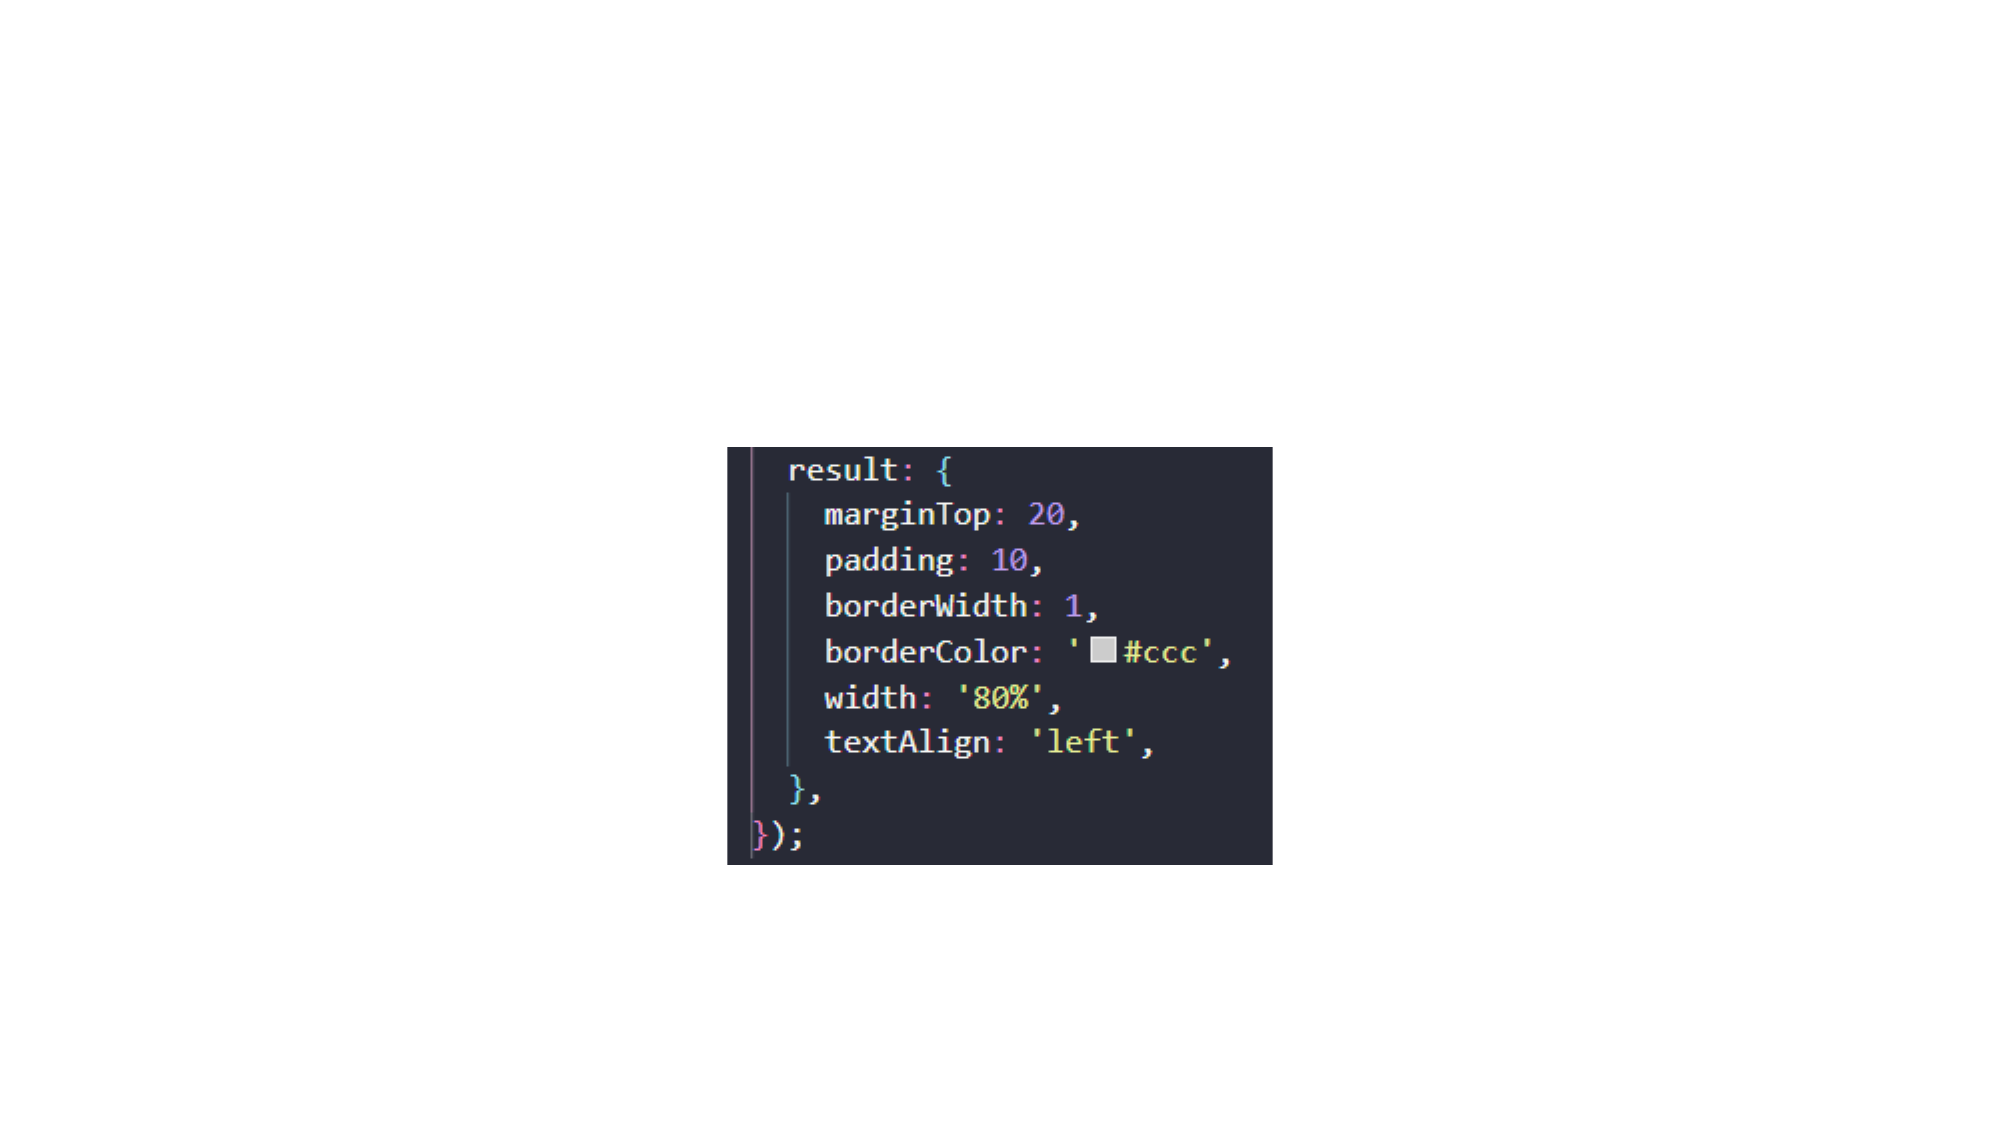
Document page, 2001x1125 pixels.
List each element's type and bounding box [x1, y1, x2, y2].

picture [727, 447, 1273, 866]
